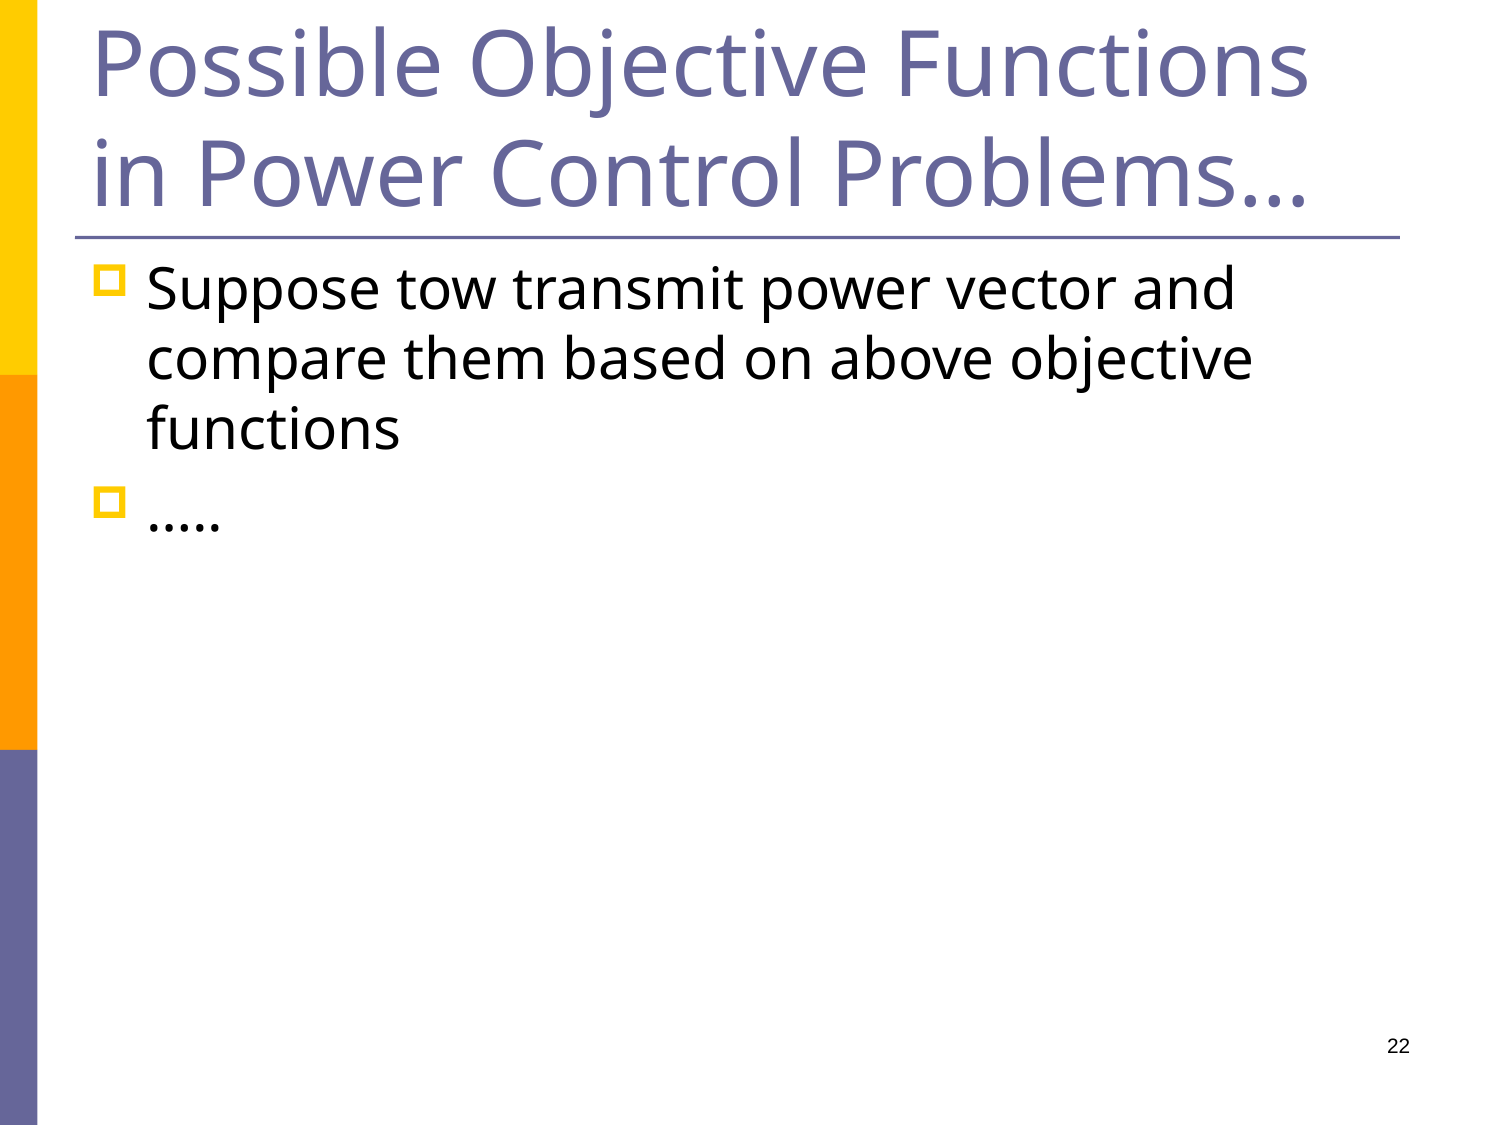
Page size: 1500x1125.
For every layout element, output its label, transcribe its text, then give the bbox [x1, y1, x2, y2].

slide_number 22 [1074, 1024, 1426, 1101]
list Suppose tow transmit power vector and compare them based on above objective functions ….. [75, 243, 1425, 987]
title Possible Objective Functions in Power Control Problems… [75, 45, 1425, 233]
